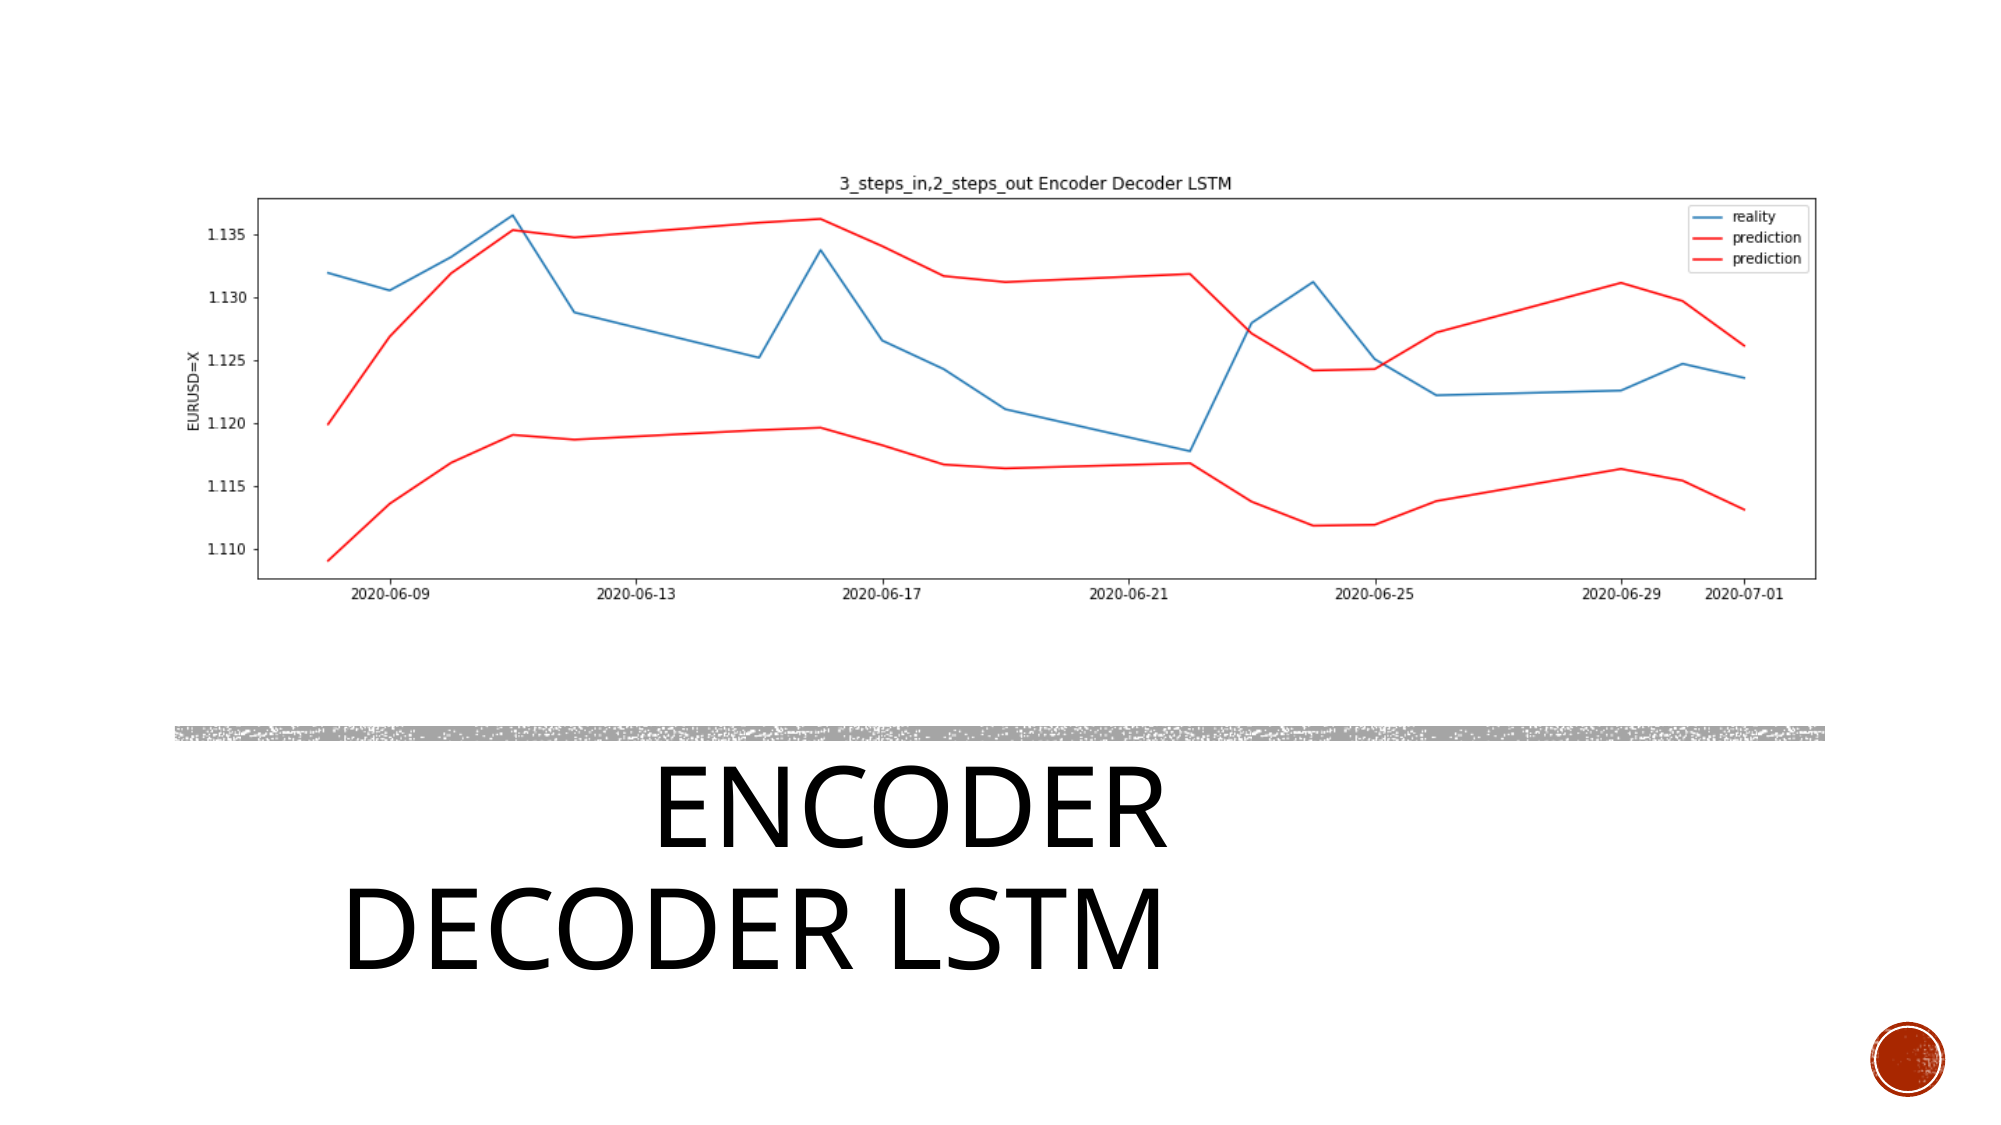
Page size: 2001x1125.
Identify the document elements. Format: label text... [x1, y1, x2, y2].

title ENCODER DECODER LSTM [174, 741, 1185, 1005]
text_box [174, 726, 1825, 741]
picture [1870, 1021, 1946, 1097]
picture [178, 166, 1826, 612]
